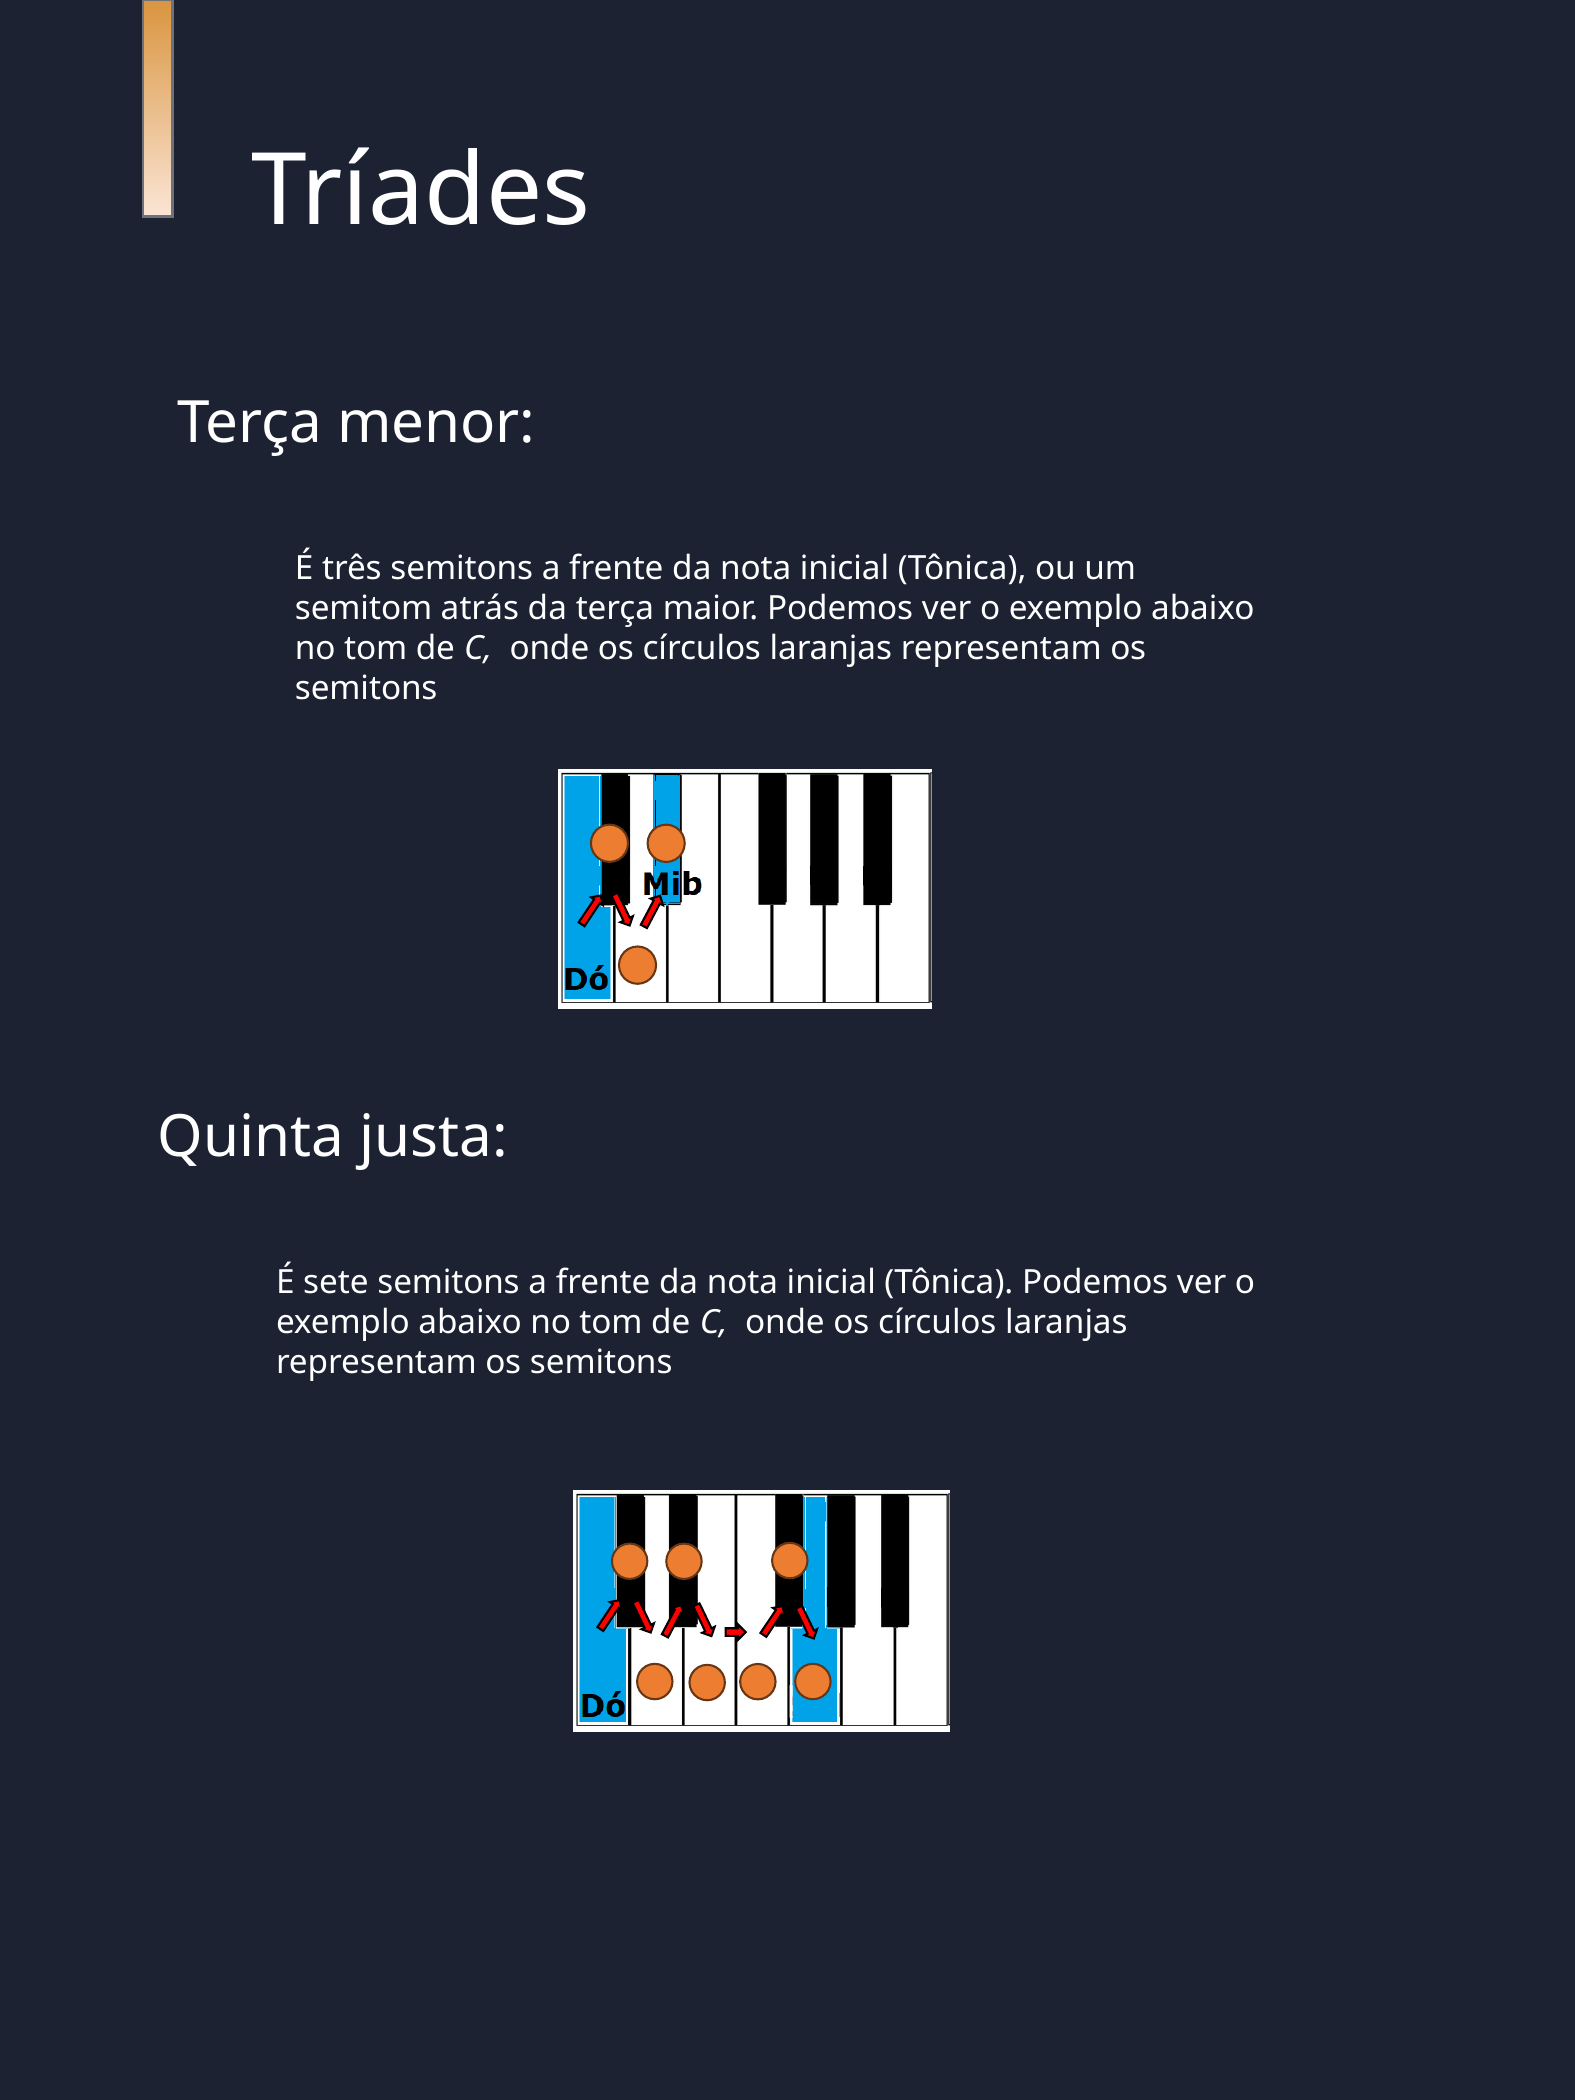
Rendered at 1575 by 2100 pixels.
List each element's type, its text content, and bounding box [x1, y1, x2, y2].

text_box [142, 0, 174, 218]
text_box Tríades [236, 117, 606, 298]
text_box Quinta justa: [143, 1091, 931, 1246]
picture [573, 1490, 950, 1732]
text_box Terça menor: [162, 377, 950, 532]
text_box É três semitons a frente da nota inicial (Tônica), ou um semitom atrás da terça maior. Podemos ver o exemplo abaixo no tom de C, onde os círculos laranjas representam os semitons [280, 458, 1295, 774]
picture [558, 769, 932, 1009]
text_box É sete semitons a frente da nota inicial (Tônica). Podemos ver o exemplo abaixo no tom de C, onde os círculos laranjas representam os semitons [261, 1172, 1276, 1448]
